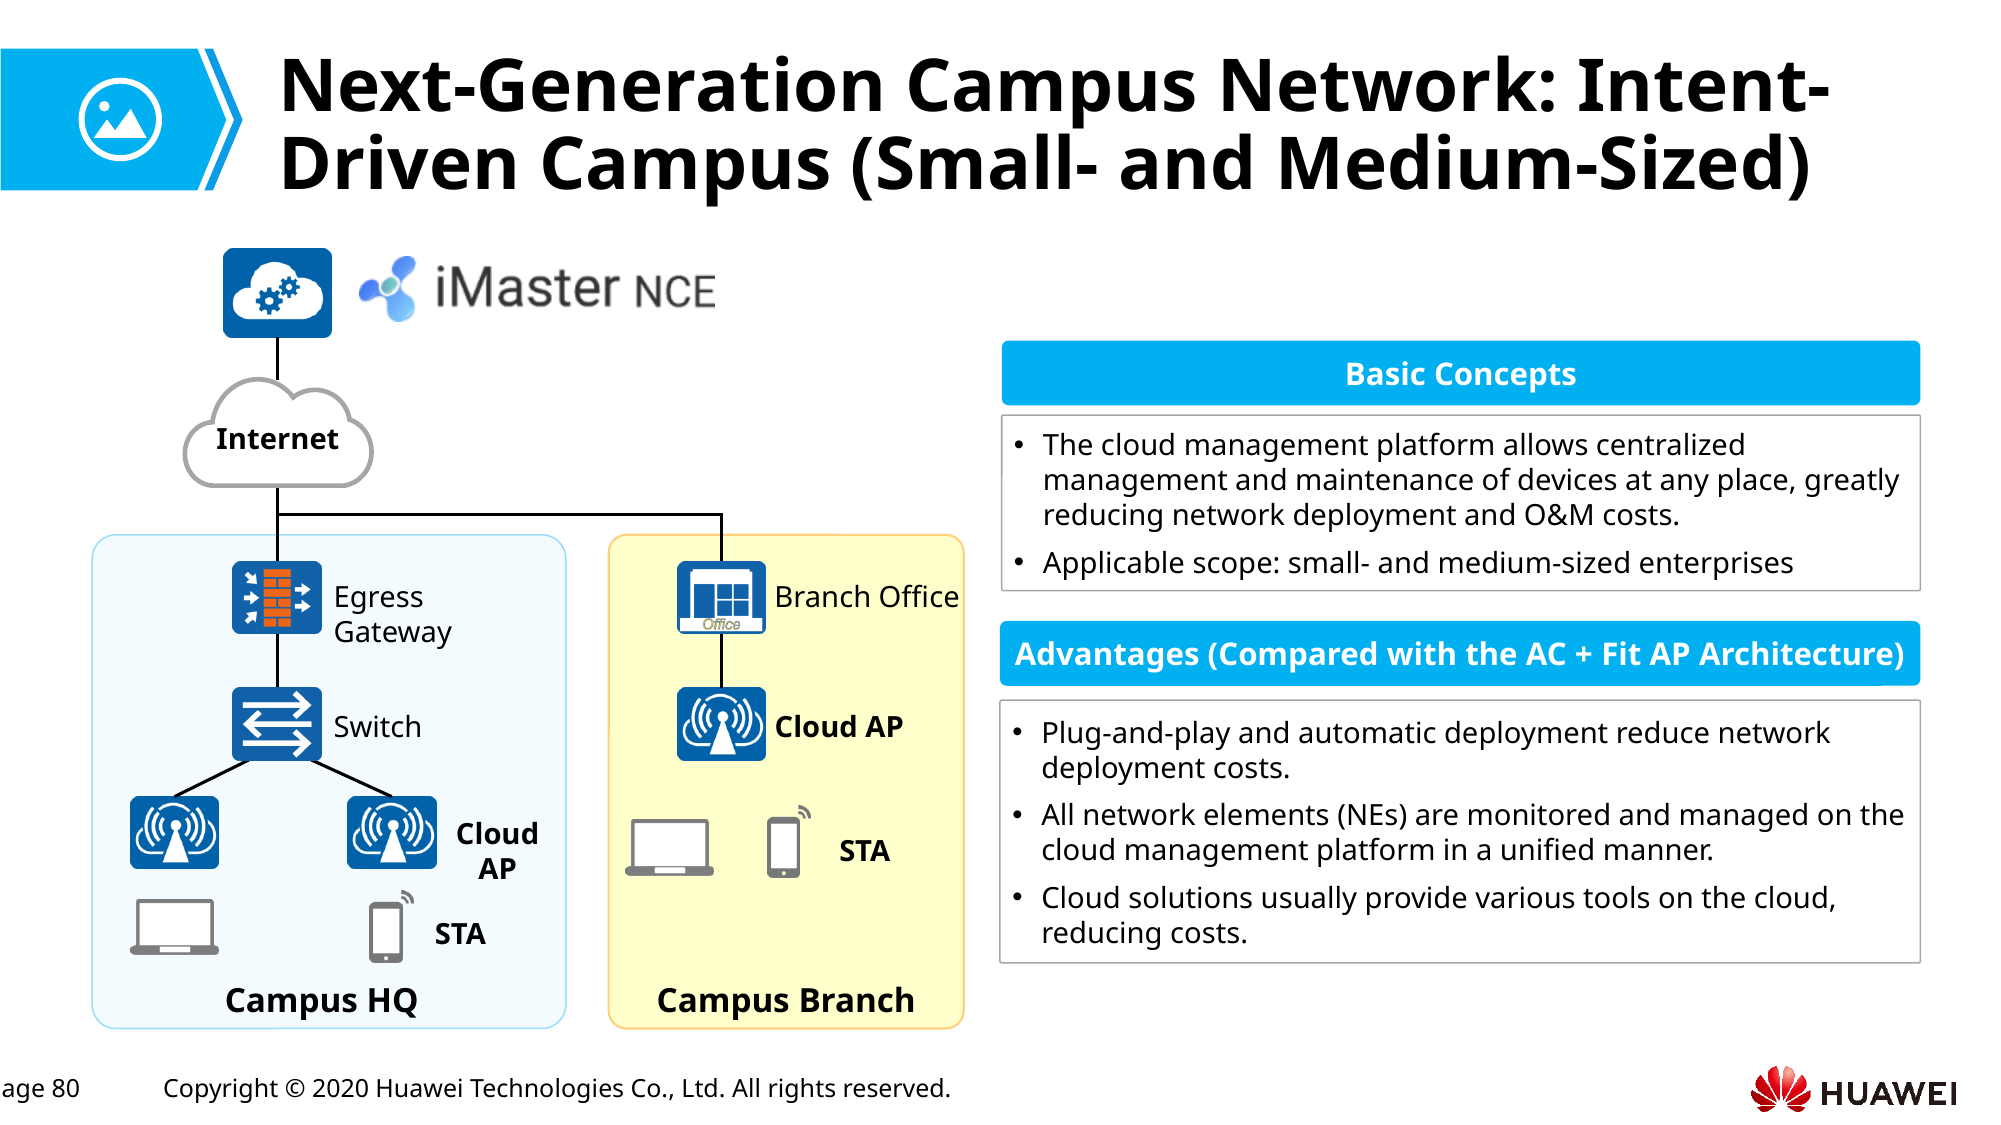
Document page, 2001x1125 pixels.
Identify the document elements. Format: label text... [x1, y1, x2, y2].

text_box Switch [322, 700, 503, 751]
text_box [277, 513, 722, 561]
picture [347, 796, 437, 870]
text_box Plug-and-play and automatic deployment reduce network deployment costs. All network elements (NEs) are monitored and managed on the cloud management platform in a unified manner. Cloud solutions usually provide various tools on the cloud, reducing costs. [998, 699, 1922, 964]
picture [359, 256, 715, 322]
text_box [174, 724, 232, 797]
text_box Branch Office [766, 571, 1004, 621]
text_box [723, 533, 965, 571]
picture [677, 560, 766, 634]
picture [677, 687, 766, 761]
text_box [232, 724, 392, 797]
picture [369, 890, 414, 963]
text_box Internet [183, 378, 373, 487]
picture [767, 805, 811, 878]
title Next-Generation Campus Network: Intent-Driven Campus (Small- and Medium-Sized) [261, 73, 1875, 180]
picture [130, 899, 219, 955]
text_box STA [420, 908, 604, 958]
picture [223, 248, 332, 338]
picture [232, 560, 322, 634]
text_box Campus Branch [631, 972, 941, 1027]
text_box Campus HQ [193, 972, 450, 1027]
text_box STA [824, 824, 953, 875]
picture [130, 796, 219, 870]
text_box Advantages (Compared with the AC + Fit AP Architecture) [998, 619, 1922, 687]
picture [232, 687, 322, 761]
picture [625, 819, 714, 876]
text_box Cloud AP [766, 700, 944, 751]
text_box [607, 561, 965, 1030]
text_box Basic Concepts [1000, 339, 1922, 407]
text_box The cloud management platform allows centralized management and maintenance of devices at any place, greatly reducing network deployment and O&M costs. Applicable scope: small- and medium-sized enterprises [1000, 414, 1922, 592]
text_box [91, 533, 567, 1030]
text_box Egress Gateway [318, 571, 563, 656]
picture [1751, 1066, 1956, 1112]
text_box Cloud AP [436, 807, 559, 893]
